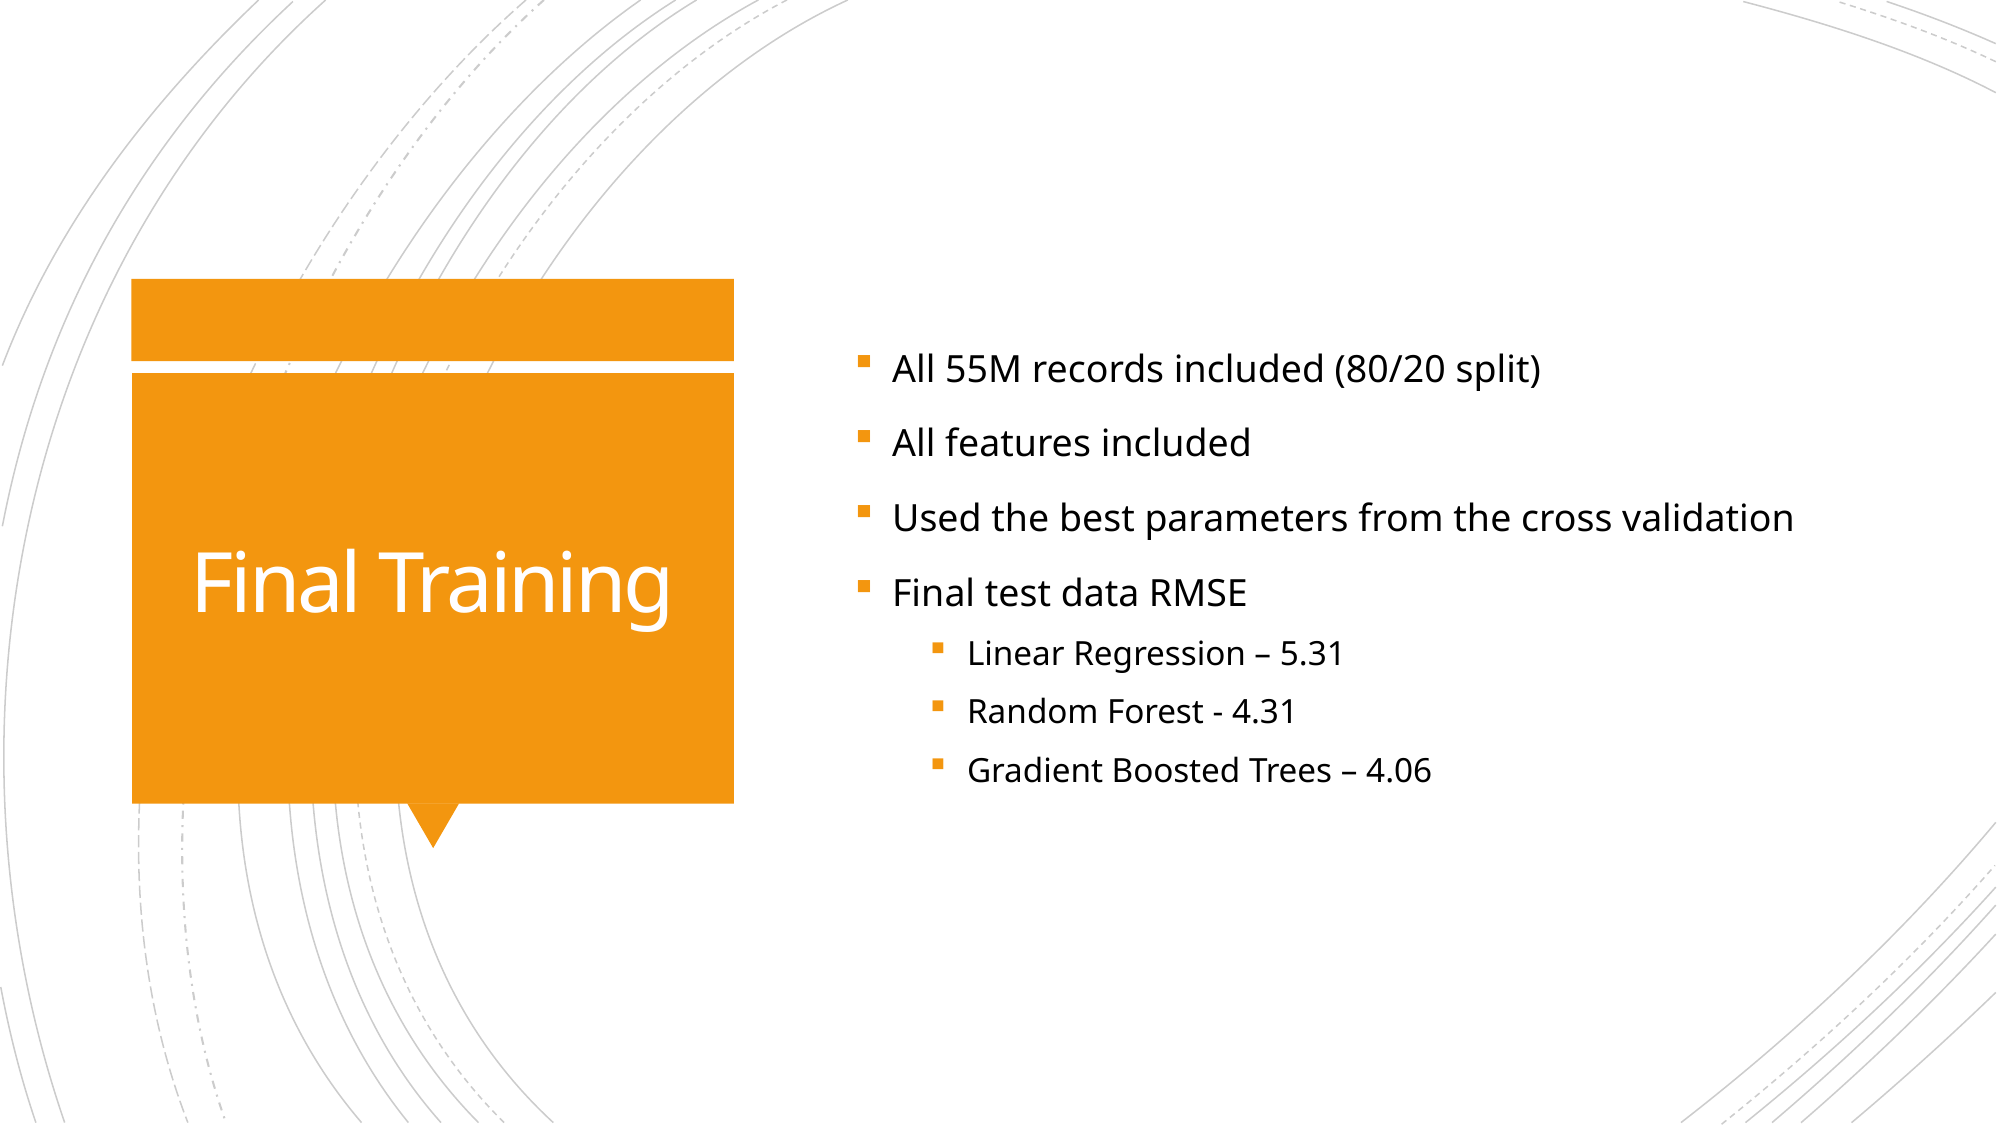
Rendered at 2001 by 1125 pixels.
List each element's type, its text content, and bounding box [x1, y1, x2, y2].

list All 55M records included (80/20 split) All features included Used the best parameters from the cross validation Final test data RMSE Linear Regression – 5.31 Random Forest - 4.31 Gradient Boosted Trees – 4.06 [839, 131, 1871, 993]
title Final Training [145, 385, 720, 789]
